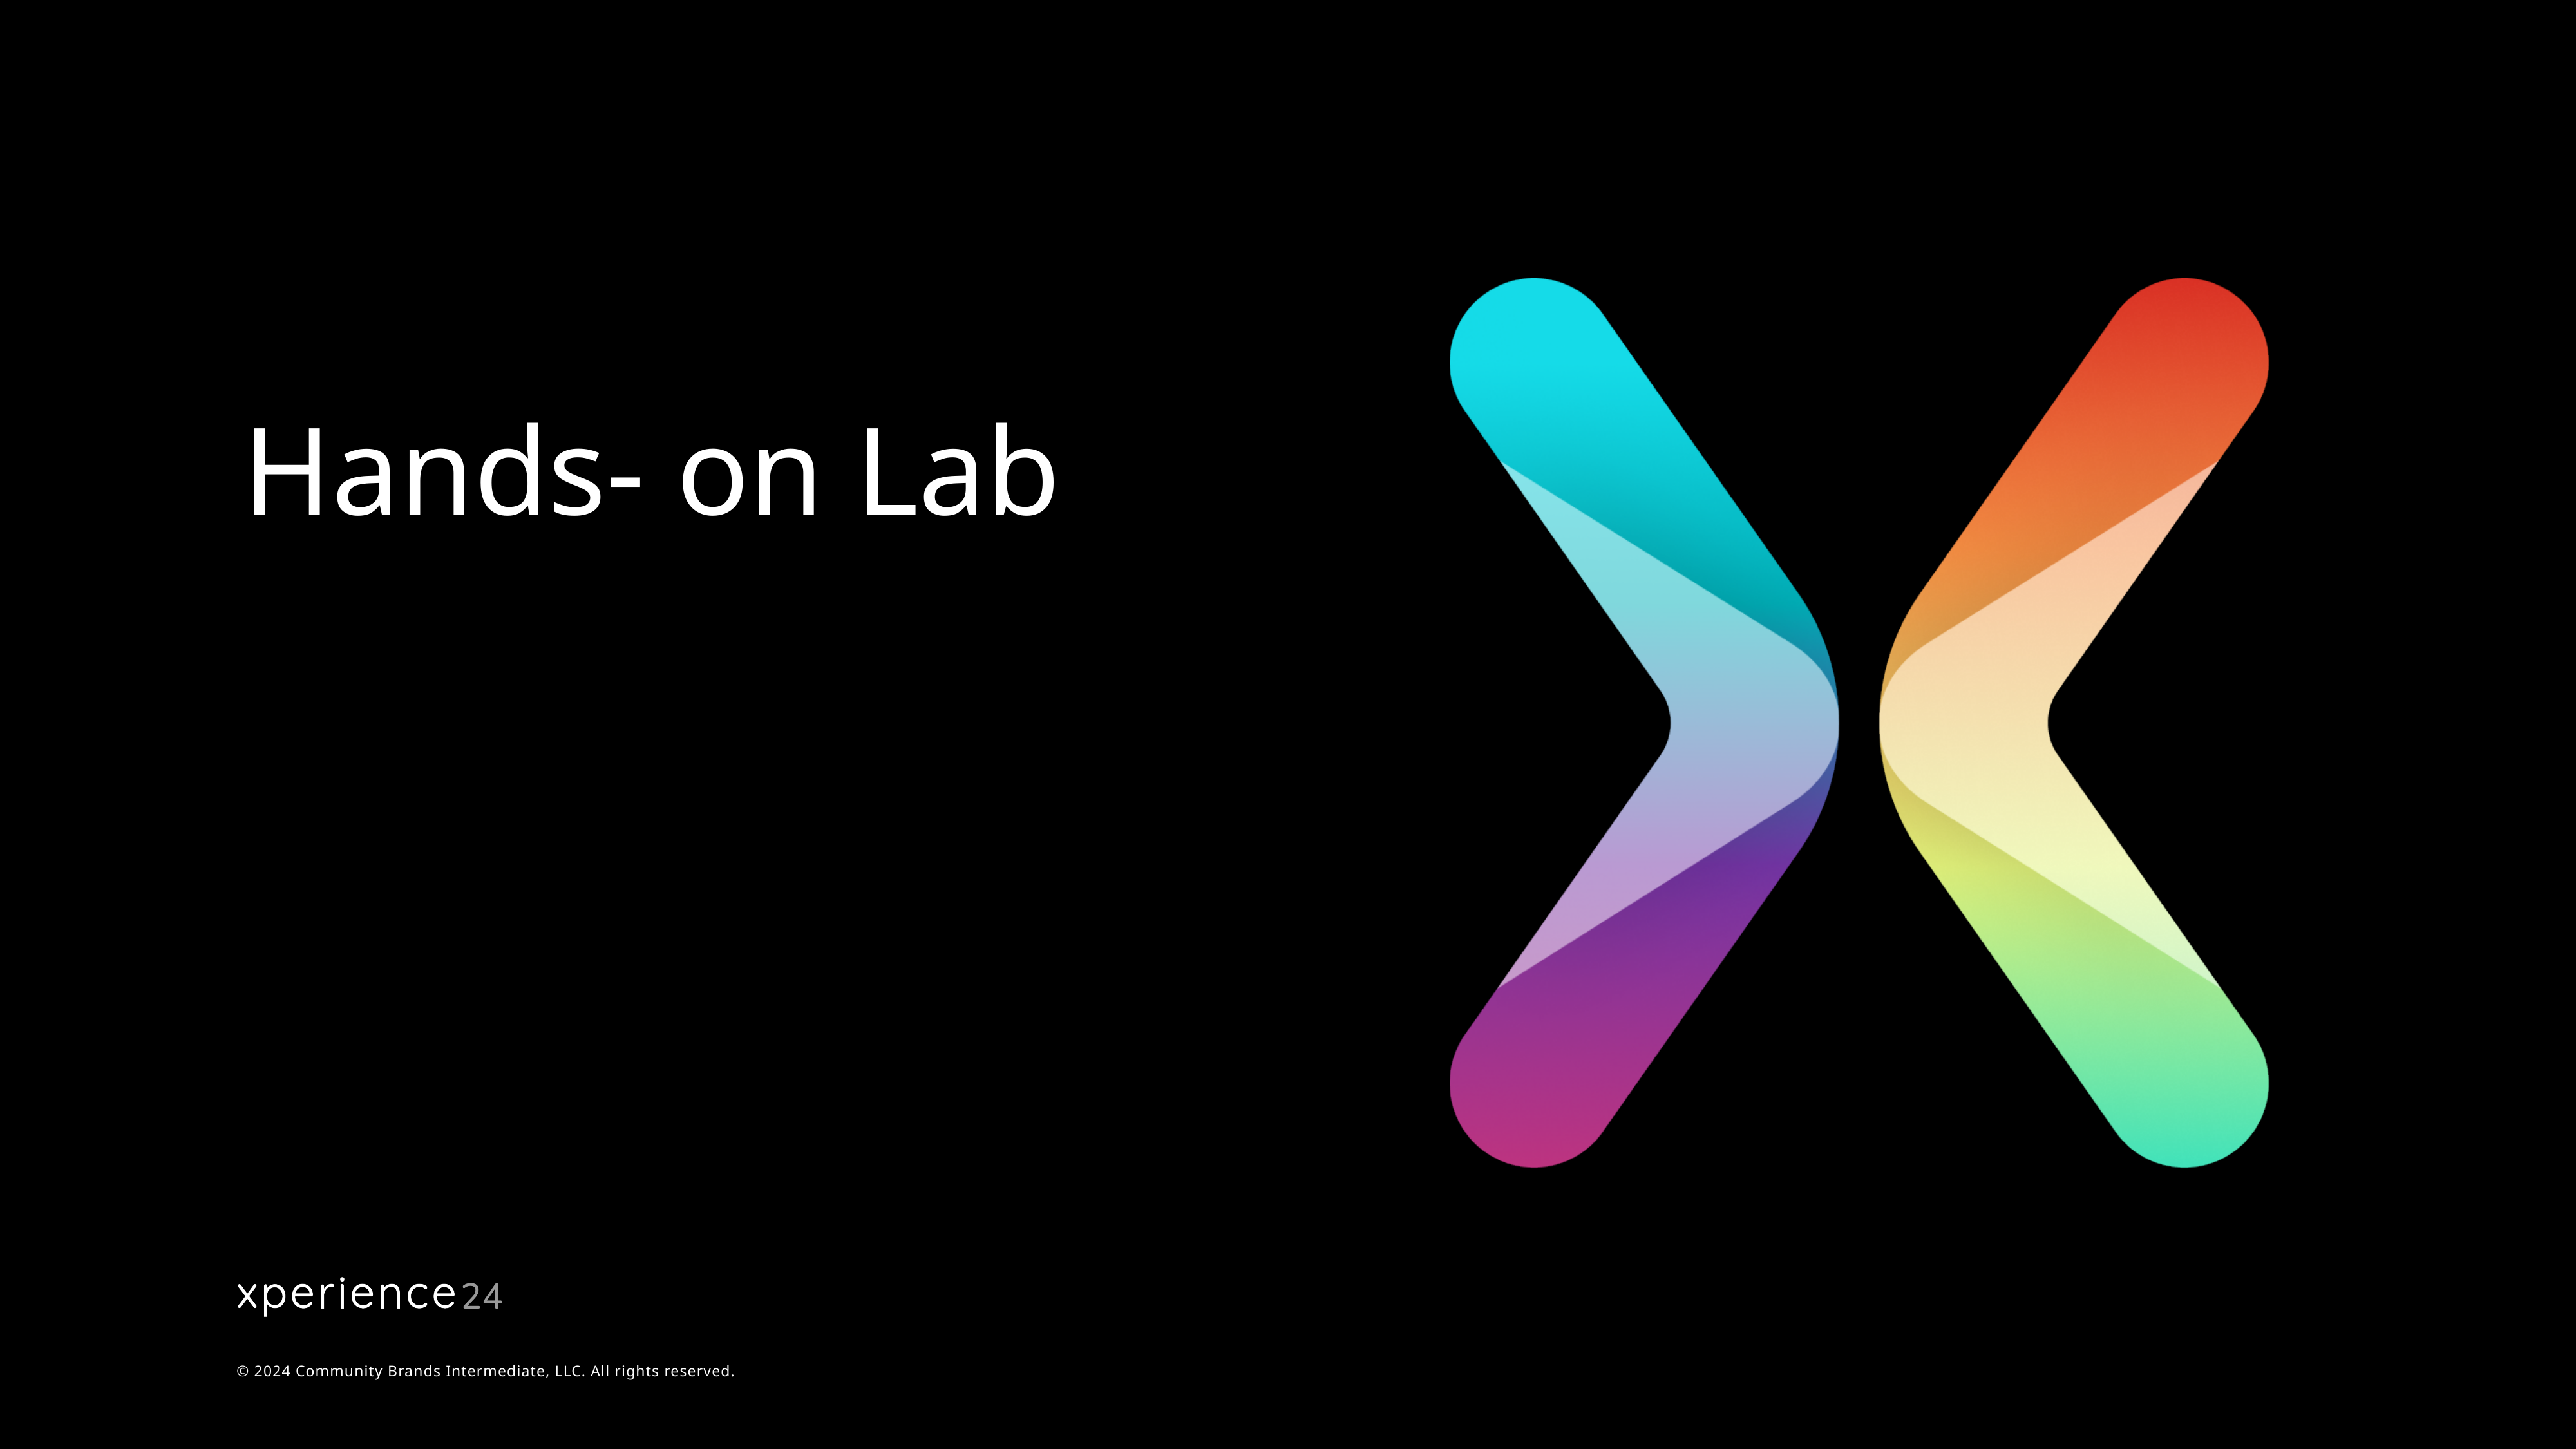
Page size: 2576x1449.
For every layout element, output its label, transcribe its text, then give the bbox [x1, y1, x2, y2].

text_box © 2024 Community Brands Intermediate, LLC. All rights reserved. [231, 1347, 941, 1385]
picture [1449, 278, 2271, 1171]
picture [236, 1273, 504, 1321]
text_box Hands- on Lab [237, 404, 1108, 546]
